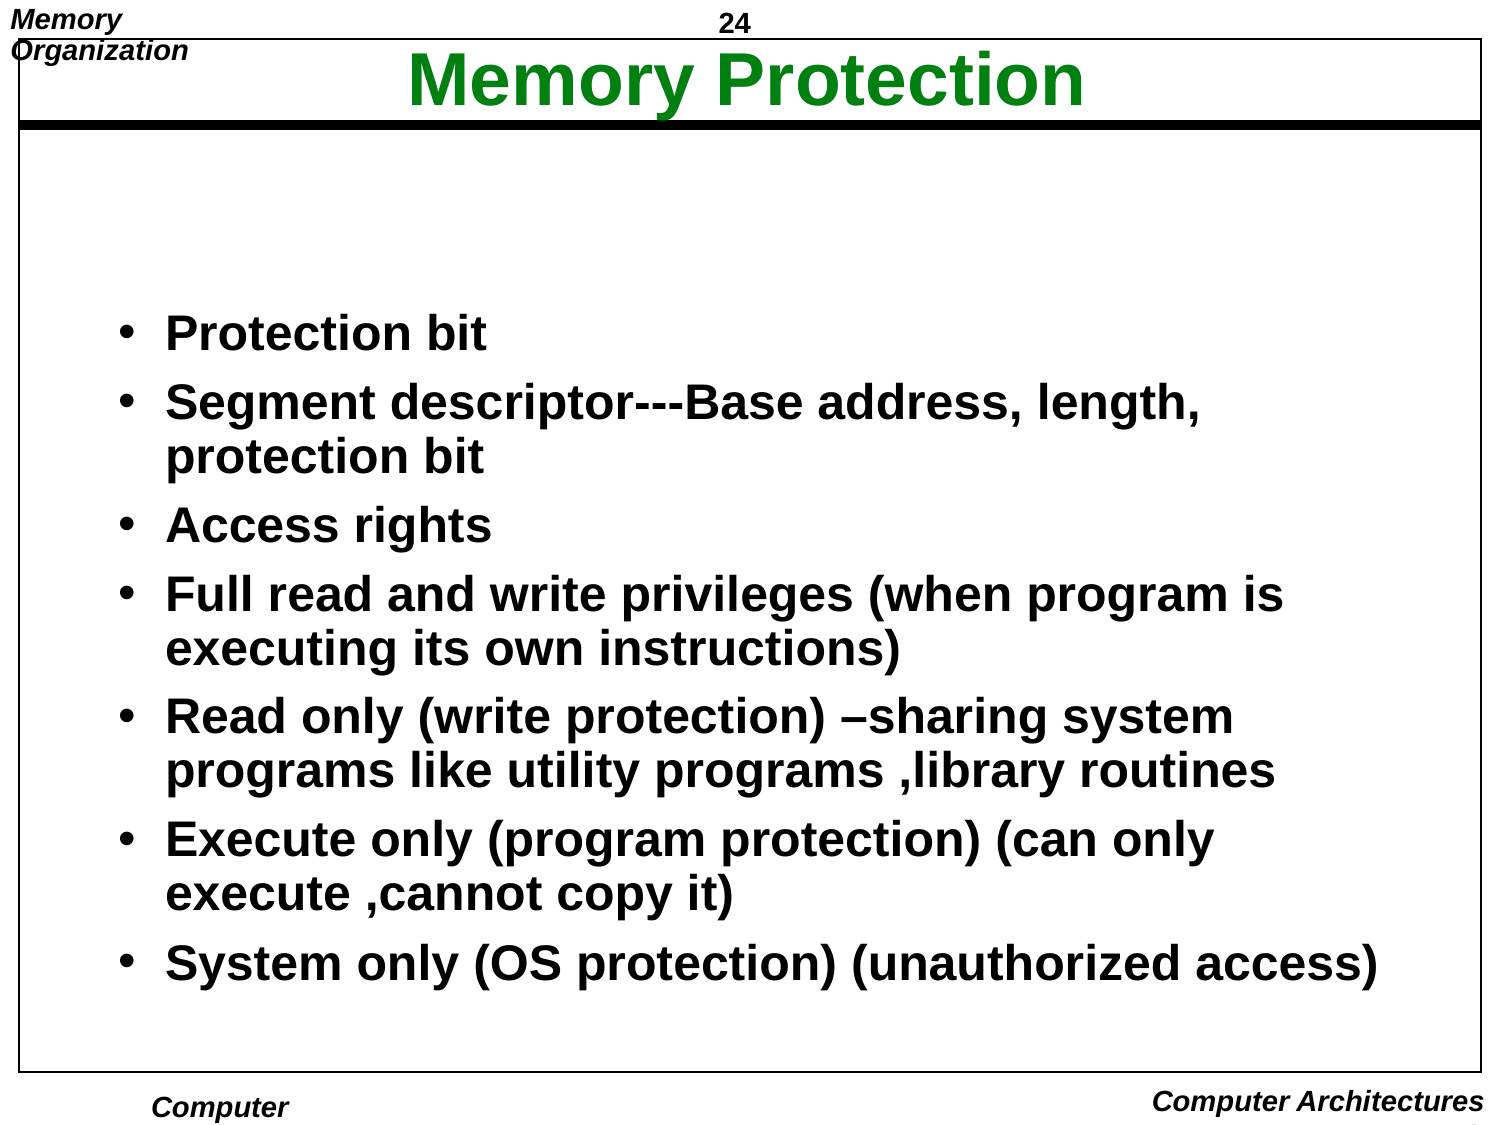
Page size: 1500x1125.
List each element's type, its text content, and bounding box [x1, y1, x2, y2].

title Memory Protection [24, 36, 1470, 127]
list Protection bit Segment descriptor---Base address, length, protection bit Access rights Full read and write privileges (when program is executing its own instructions) Read only (write protection) –sharing system programs like utility programs ,library routines Execute only (program protection) (can only execute ,cannot copy it) System only (OS protection) (unauthorized access) [103, 299, 1397, 1014]
